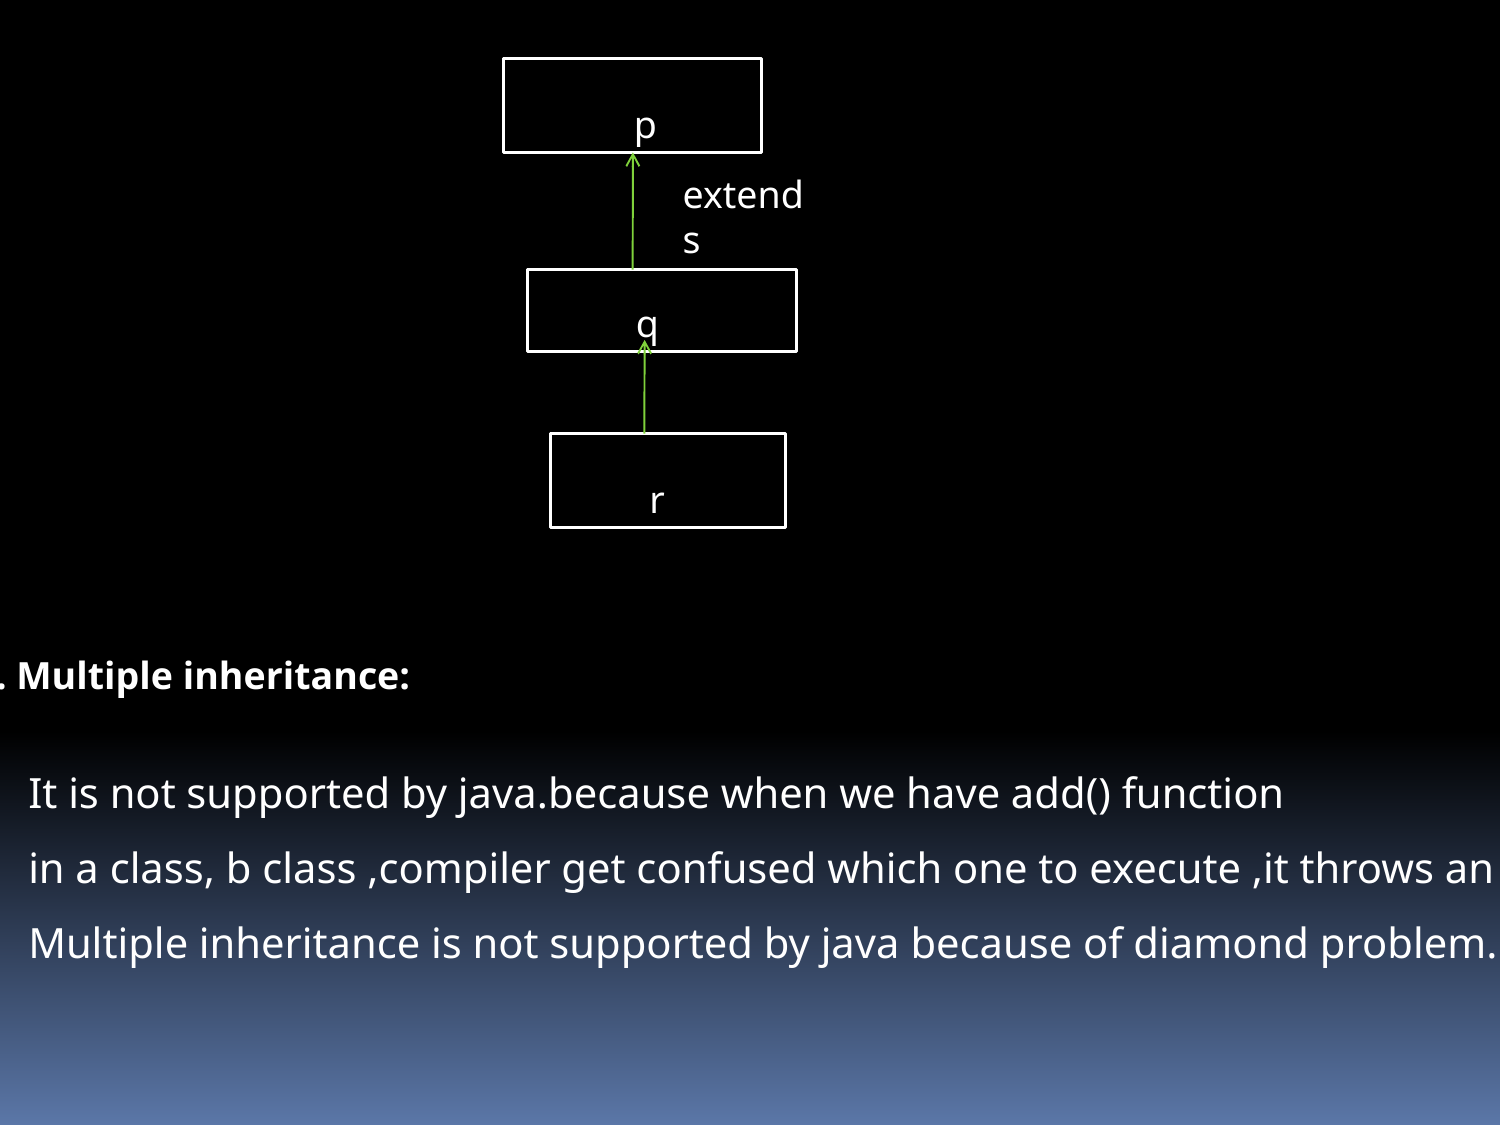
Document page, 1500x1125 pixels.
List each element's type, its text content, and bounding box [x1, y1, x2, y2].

text_box p [550, 93, 727, 154]
text_box [526, 268, 798, 353]
text_box 3. Multiple inheritance: It is not supported by java.because when we have add() function in a class, b class ,compiler get confused which one to execute ,it throws an error. Multiple inheritance is not supported by java because of diamond problem. [0, 644, 1500, 1125]
text_box [549, 432, 787, 529]
text_box extends [667, 163, 832, 269]
text_box r [585, 468, 750, 529]
text_box q [562, 292, 762, 353]
text_box [502, 57, 763, 154]
